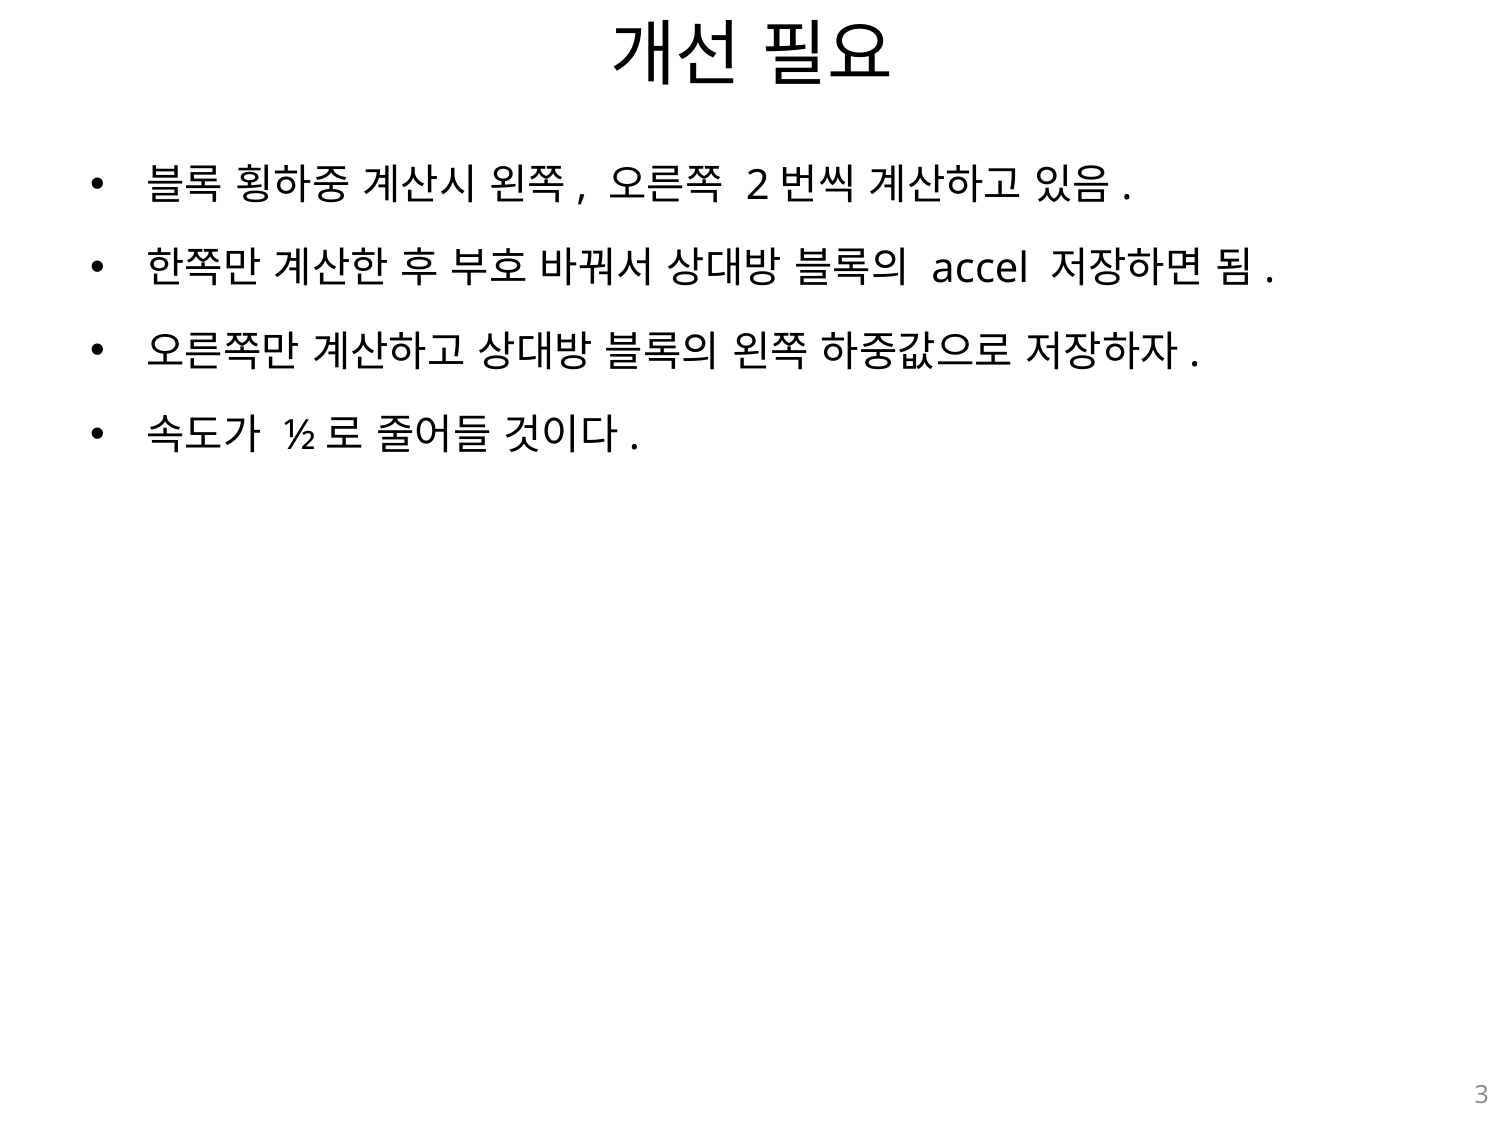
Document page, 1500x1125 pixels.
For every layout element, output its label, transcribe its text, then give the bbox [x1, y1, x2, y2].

title 개선 필요 [76, 0, 1427, 102]
list 블록 횡하중 계산시 왼쪽, 오른쪽 2번씩 계산하고 있음. 한쪽만 계산한 후 부호 바꿔서 상대방 블록의 accel 저장하면 됨. 오른쪽만 계산하고 상대방 블록의 왼쪽 하중값으로 저장하자. 속도가 ½로 줄어들 것이다. [75, 125, 1425, 1005]
slide_number 3 [1153, 1065, 1500, 1125]
